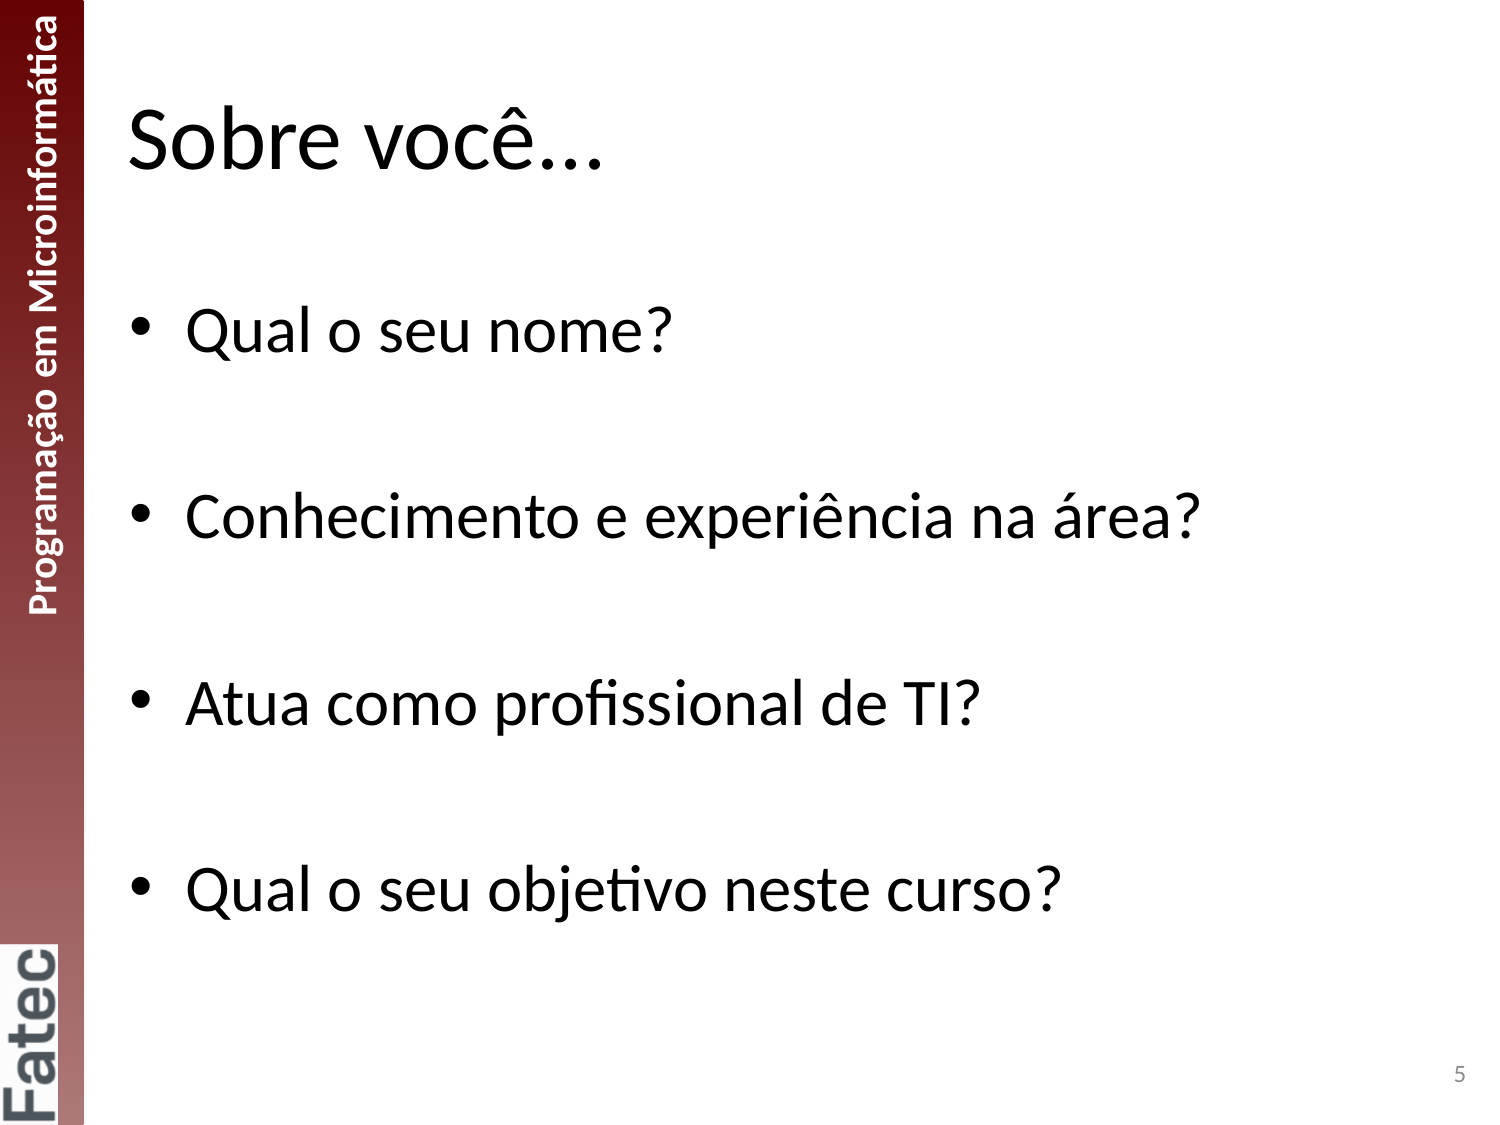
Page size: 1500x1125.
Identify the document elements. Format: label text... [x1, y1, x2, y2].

picture [0, 945, 58, 1124]
list Qual o seu nome? Conhecimento e experiência na área? Atua como profissional de TI? Qual o seu objetivo neste curso? [114, 277, 1465, 1003]
slide_number 5 [1131, 1042, 1482, 1103]
title Sobre você... [112, 38, 1463, 227]
